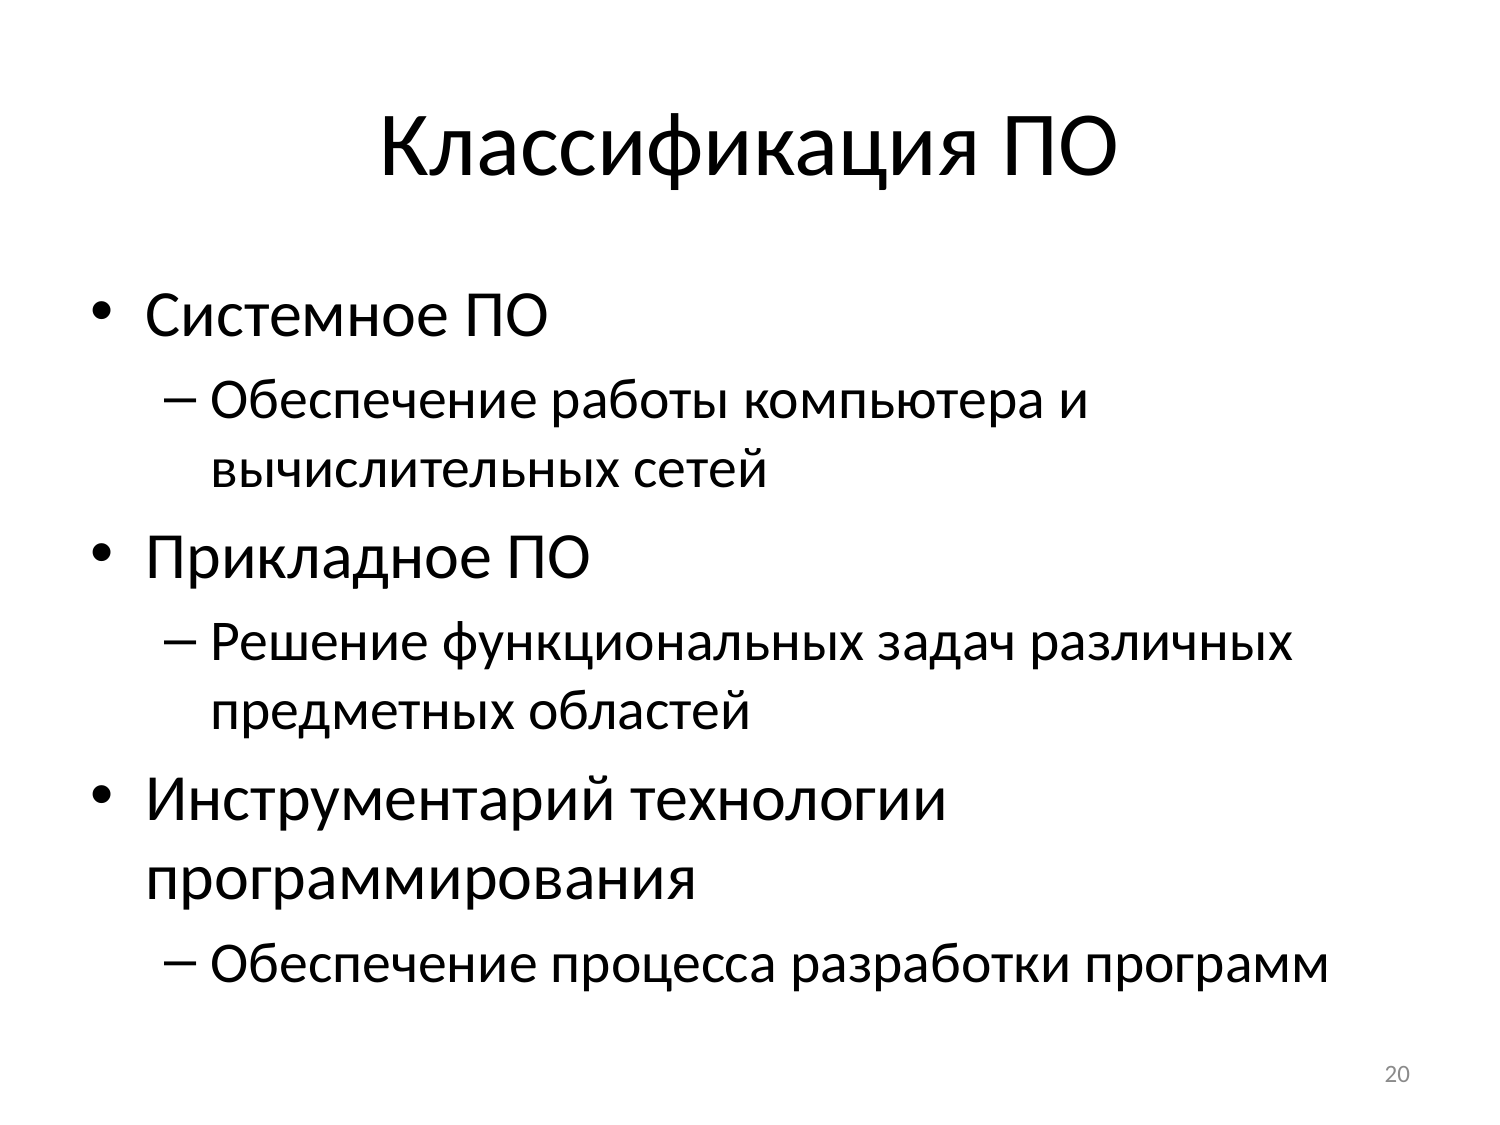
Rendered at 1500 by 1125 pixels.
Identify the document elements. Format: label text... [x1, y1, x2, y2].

title Классификация ПО [75, 45, 1425, 233]
list Системное ПО Обеспечение работы компьютера и вычислительных сетей Прикладное ПО Решение функциональных задач различных предметных областей Инструментарий технологии программирования Обеспечение процесса разработки программ [75, 262, 1425, 1005]
slide_number 20 [1074, 1042, 1425, 1103]
